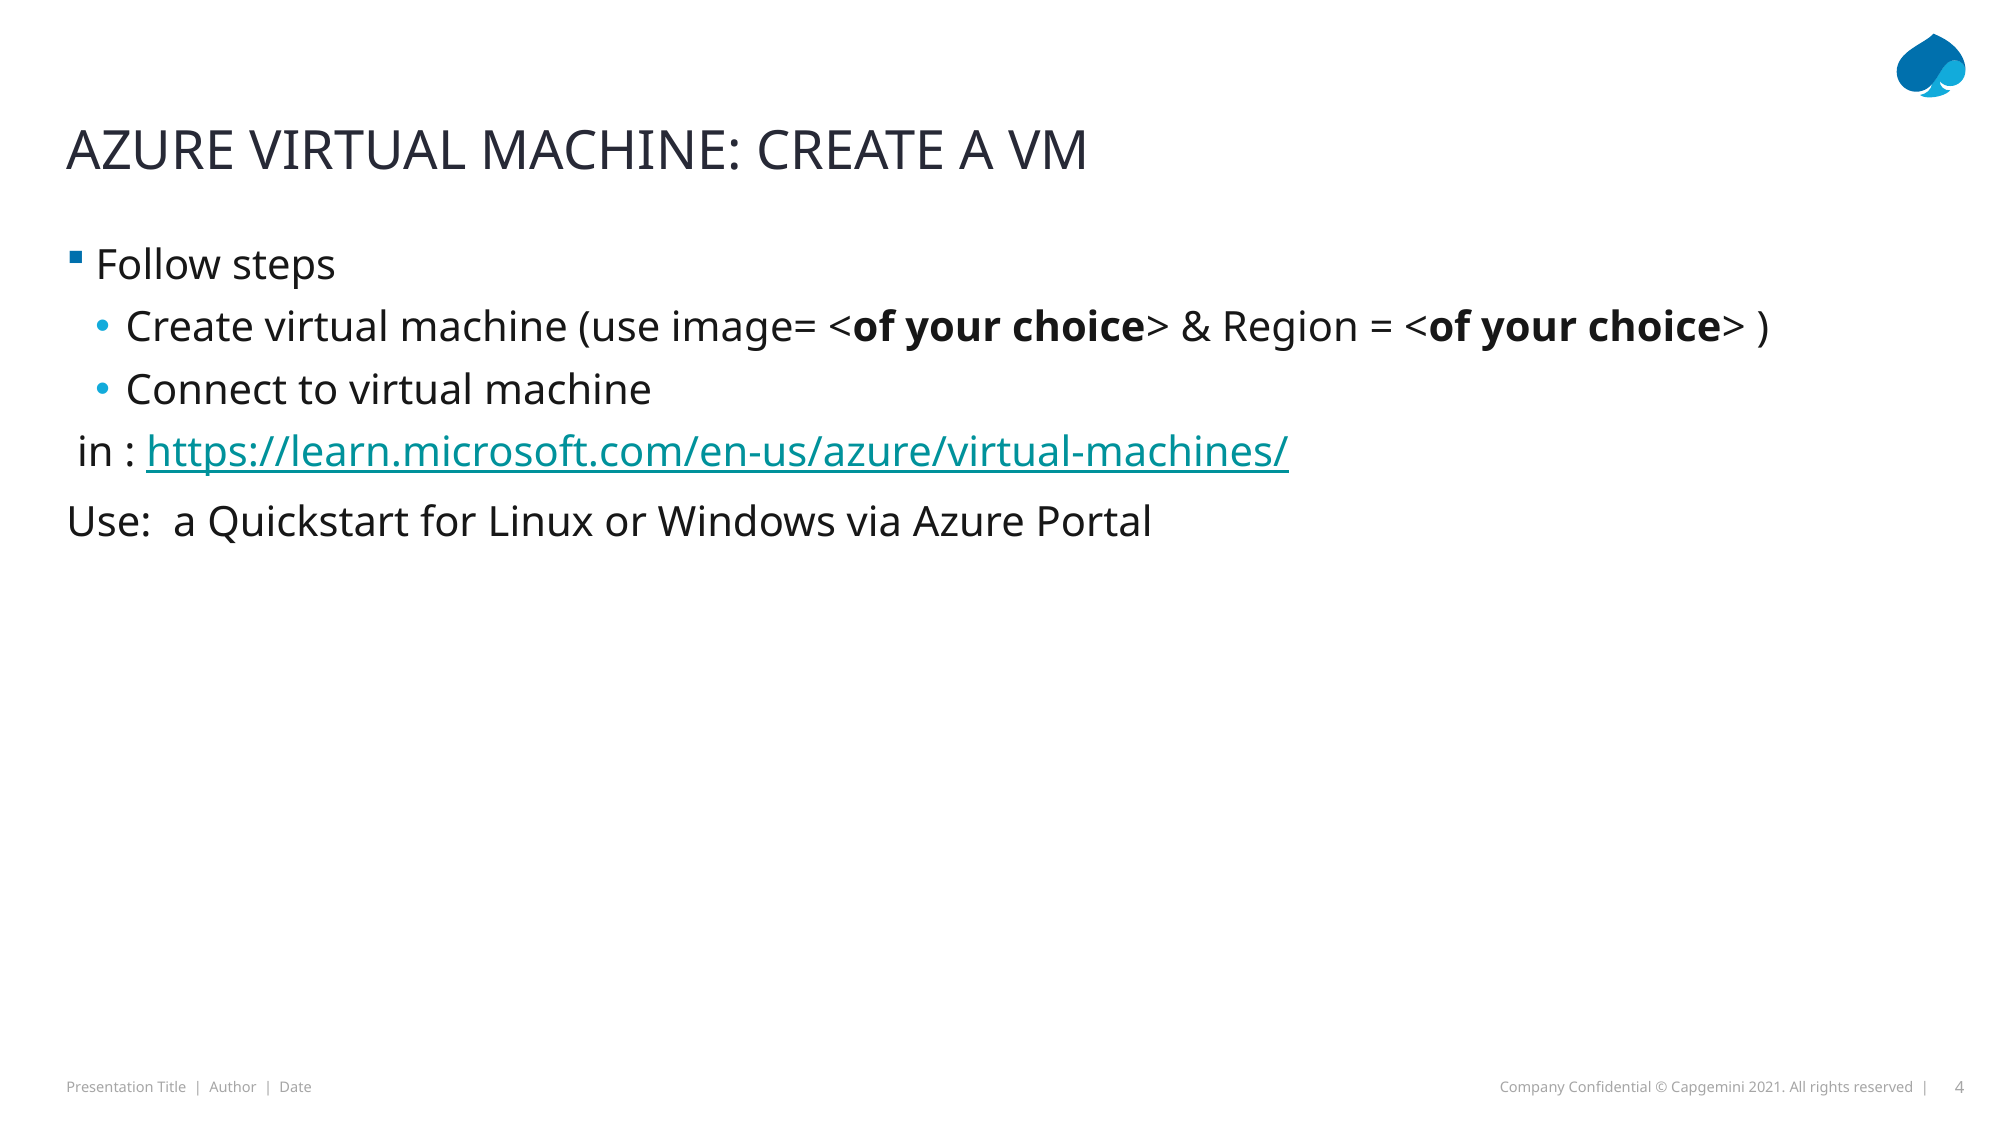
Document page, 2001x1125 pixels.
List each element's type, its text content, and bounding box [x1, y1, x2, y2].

title Azure Virtual machine: Create a VM [66, 63, 1863, 182]
list Follow steps Create virtual machine (use image= <of your choice> & Region = <of your choice> ) Connect to virtual machine in : https://learn.microsoft.com/en-us/azure/virtual-machines/ Use: a Quickstart for Linux or Windows via Azure Portal [66, 237, 1933, 1062]
